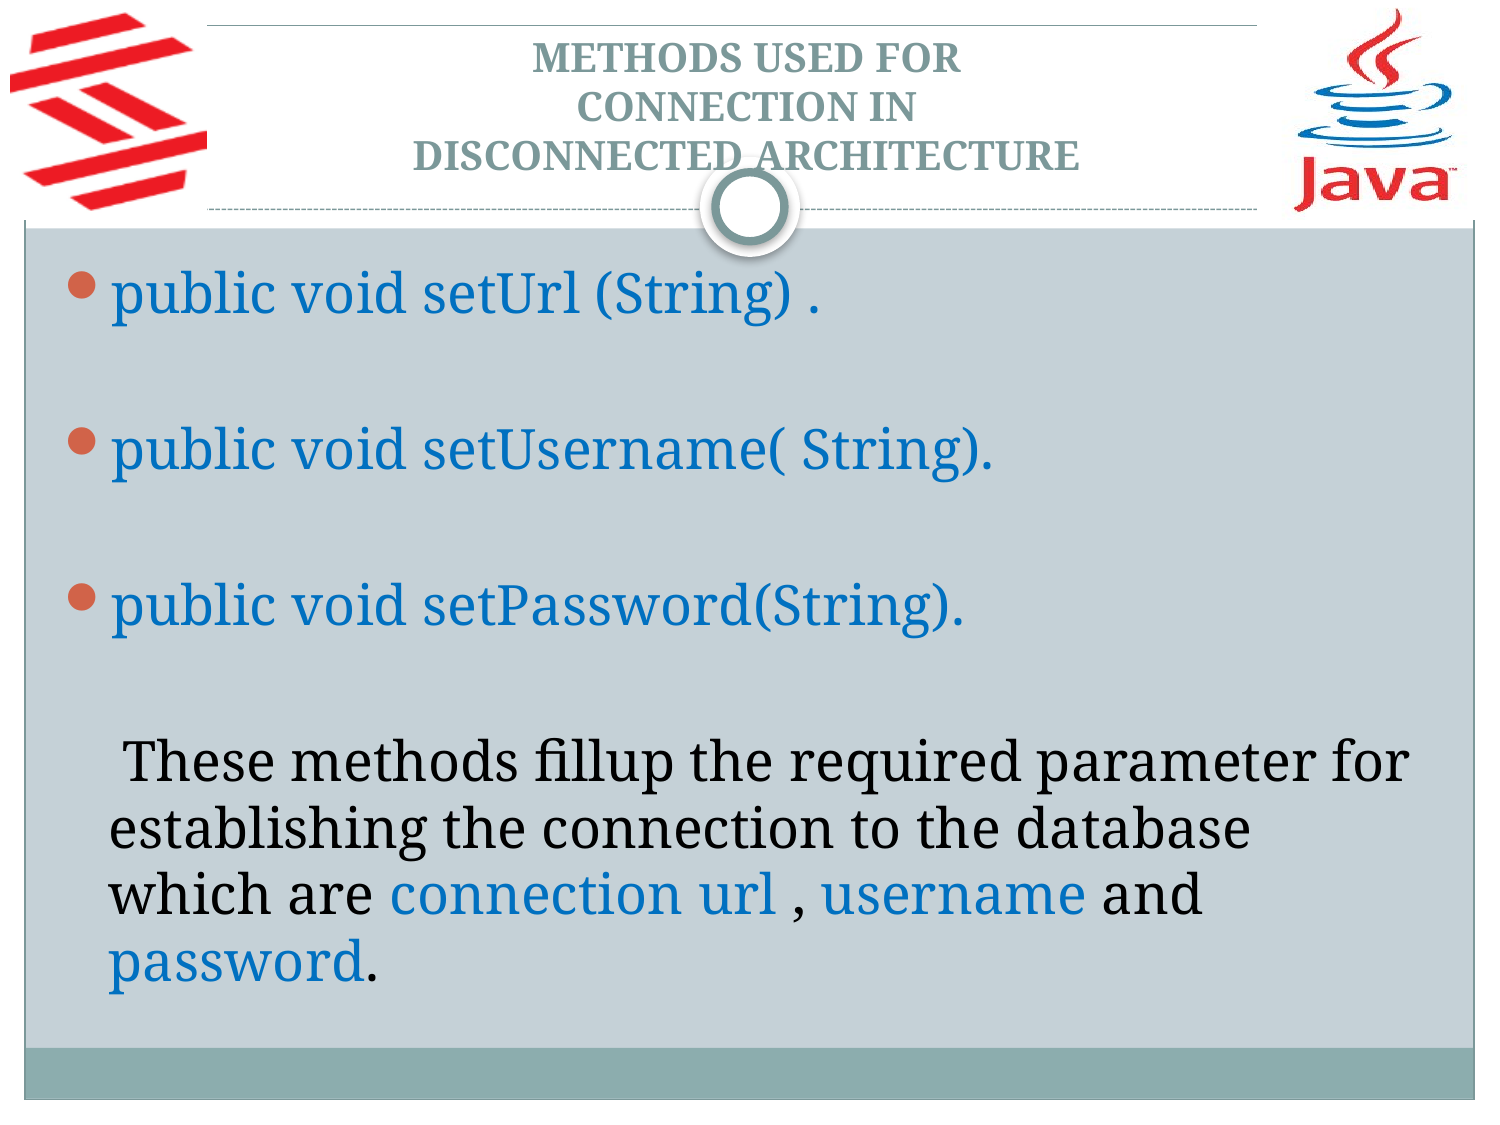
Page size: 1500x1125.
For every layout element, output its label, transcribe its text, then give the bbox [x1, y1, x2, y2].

list public void setUrl (String) . public void setUsername( String). public void setPassword(String). These methods fillup the required parameter for establishing the connection to the database which are connection url , username and password. [49, 250, 1445, 1001]
picture [10, 11, 207, 221]
picture [1257, 0, 1483, 221]
title METHODS USED FOR CONNECTION IN DISCONNECTED ARCHITECTURE [213, 23, 1250, 186]
